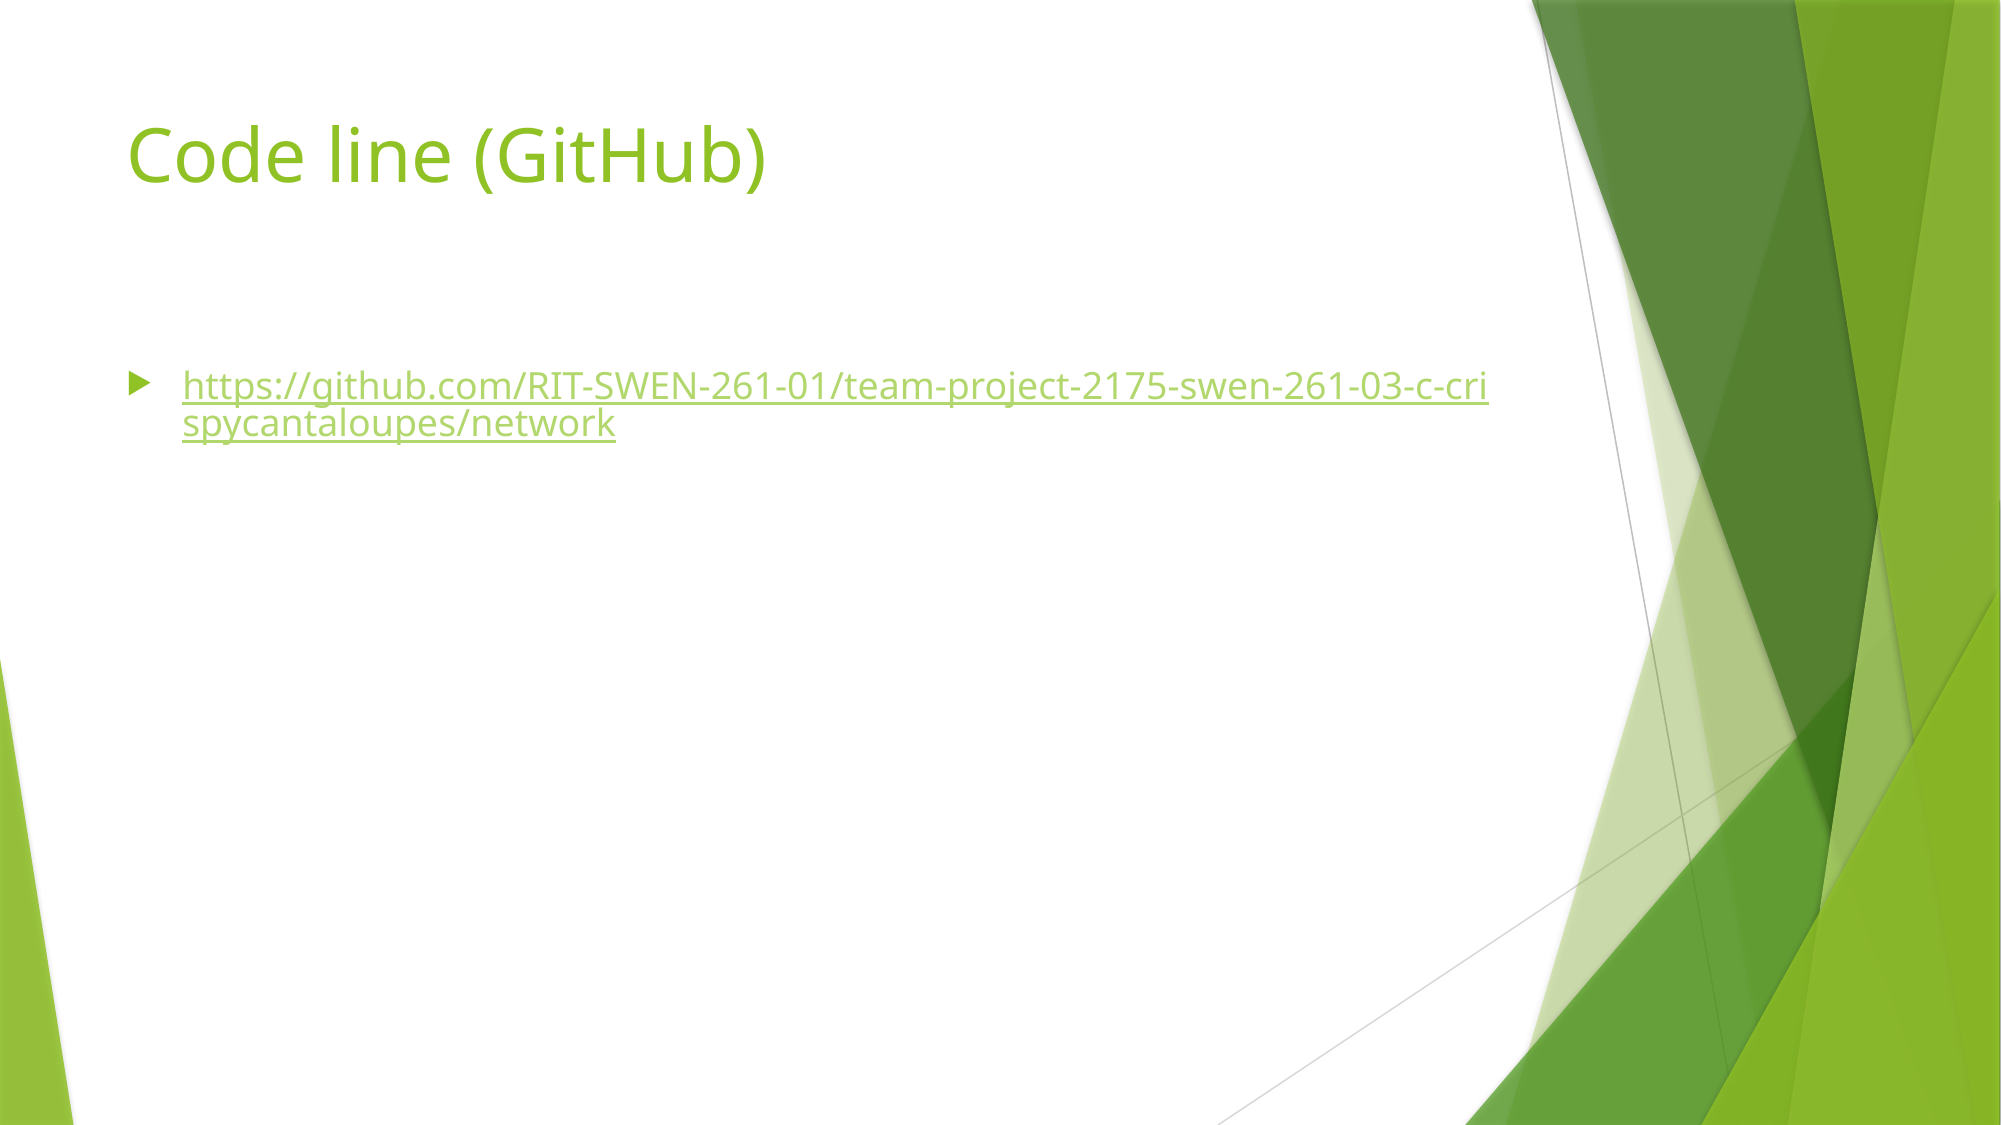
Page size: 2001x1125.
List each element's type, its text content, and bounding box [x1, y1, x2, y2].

title Code line (GitHub) [111, 99, 1522, 317]
list https://github.com/RIT-SWEN-261-01/team-project-2175-swen-261-03-c-crispycantaloupes/network [111, 354, 1522, 992]
